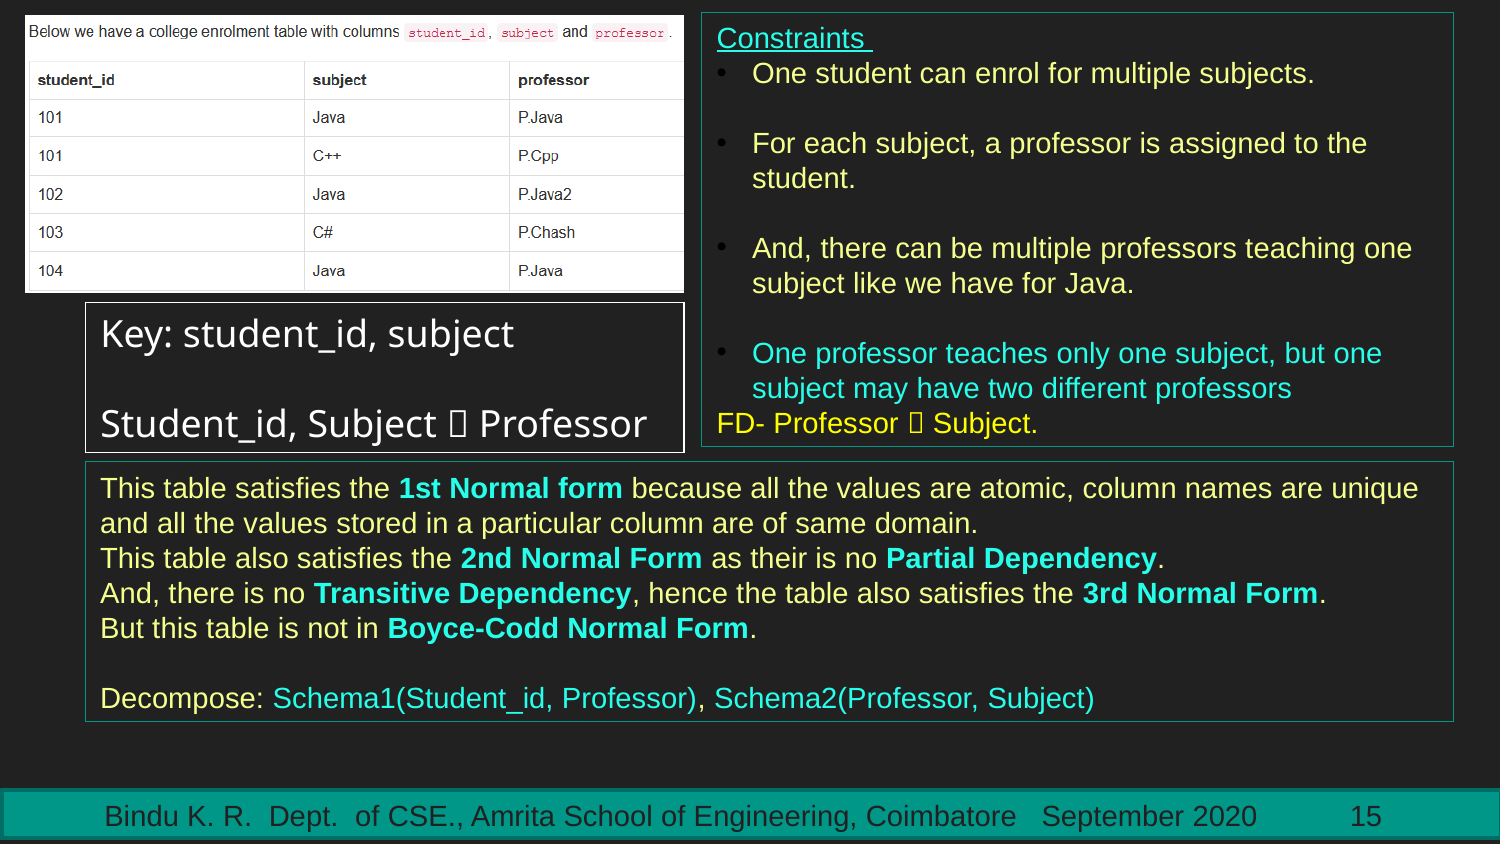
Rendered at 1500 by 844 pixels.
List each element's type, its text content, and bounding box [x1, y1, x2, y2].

picture [24, 15, 685, 294]
text_box Constraints One student can enrol for multiple subjects. For each subject, a professor is assigned to the student. And, there can be multiple professors teaching one subject like we have for Java. One professor teaches only one subject, but one subject may have two different professors FD- Professor  Subject. [701, 12, 1454, 447]
text_box Key: student_id, subject Student_id, Subject  Professor [85, 302, 684, 453]
text_box This table satisfies the 1st Normal form because all the values are atomic, column names are unique and all the values stored in a particular column are of same domain. This table also satisfies the 2nd Normal Form as their is no Partial Dependency. And, there is no Transitive Dependency, hence the table also satisfies the 3rd Normal Form. But this table is not in Boyce-Codd Normal Form. Decompose: Schema1(Student_id, Professor), Schema2(Professor, Subject) [85, 461, 1454, 722]
